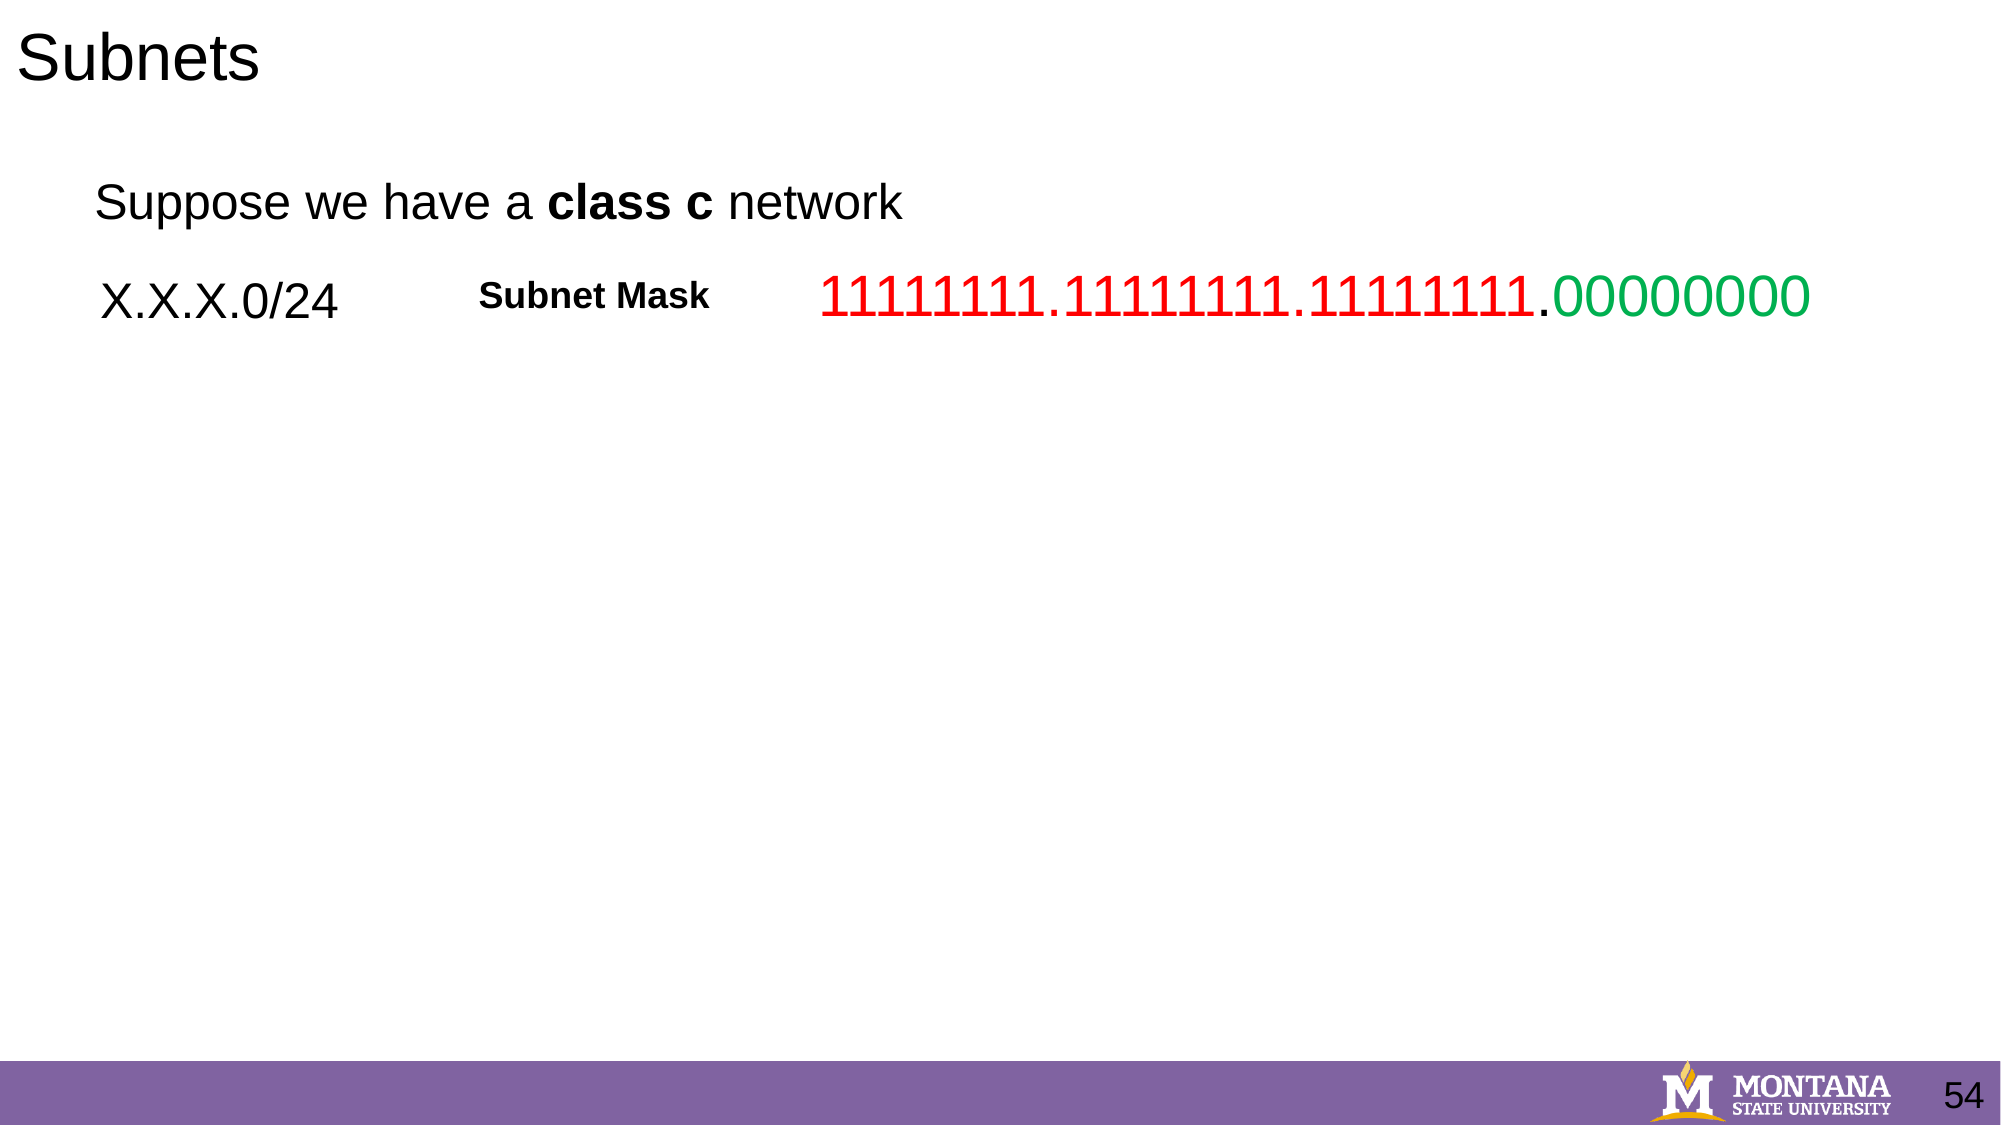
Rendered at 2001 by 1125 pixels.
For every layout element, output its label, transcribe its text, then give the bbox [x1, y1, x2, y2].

text_box X.X.X.0/24 [85, 260, 355, 336]
slide_number 54 [1937, 1072, 1994, 1125]
text_box Subnets [1, 5, 277, 101]
text_box 11111111.11111111.11111111.00000000 [803, 250, 1828, 336]
text_box Subnet Mask [463, 263, 725, 324]
text_box Suppose we have a class c network [79, 162, 918, 238]
picture [1650, 1060, 1891, 1122]
